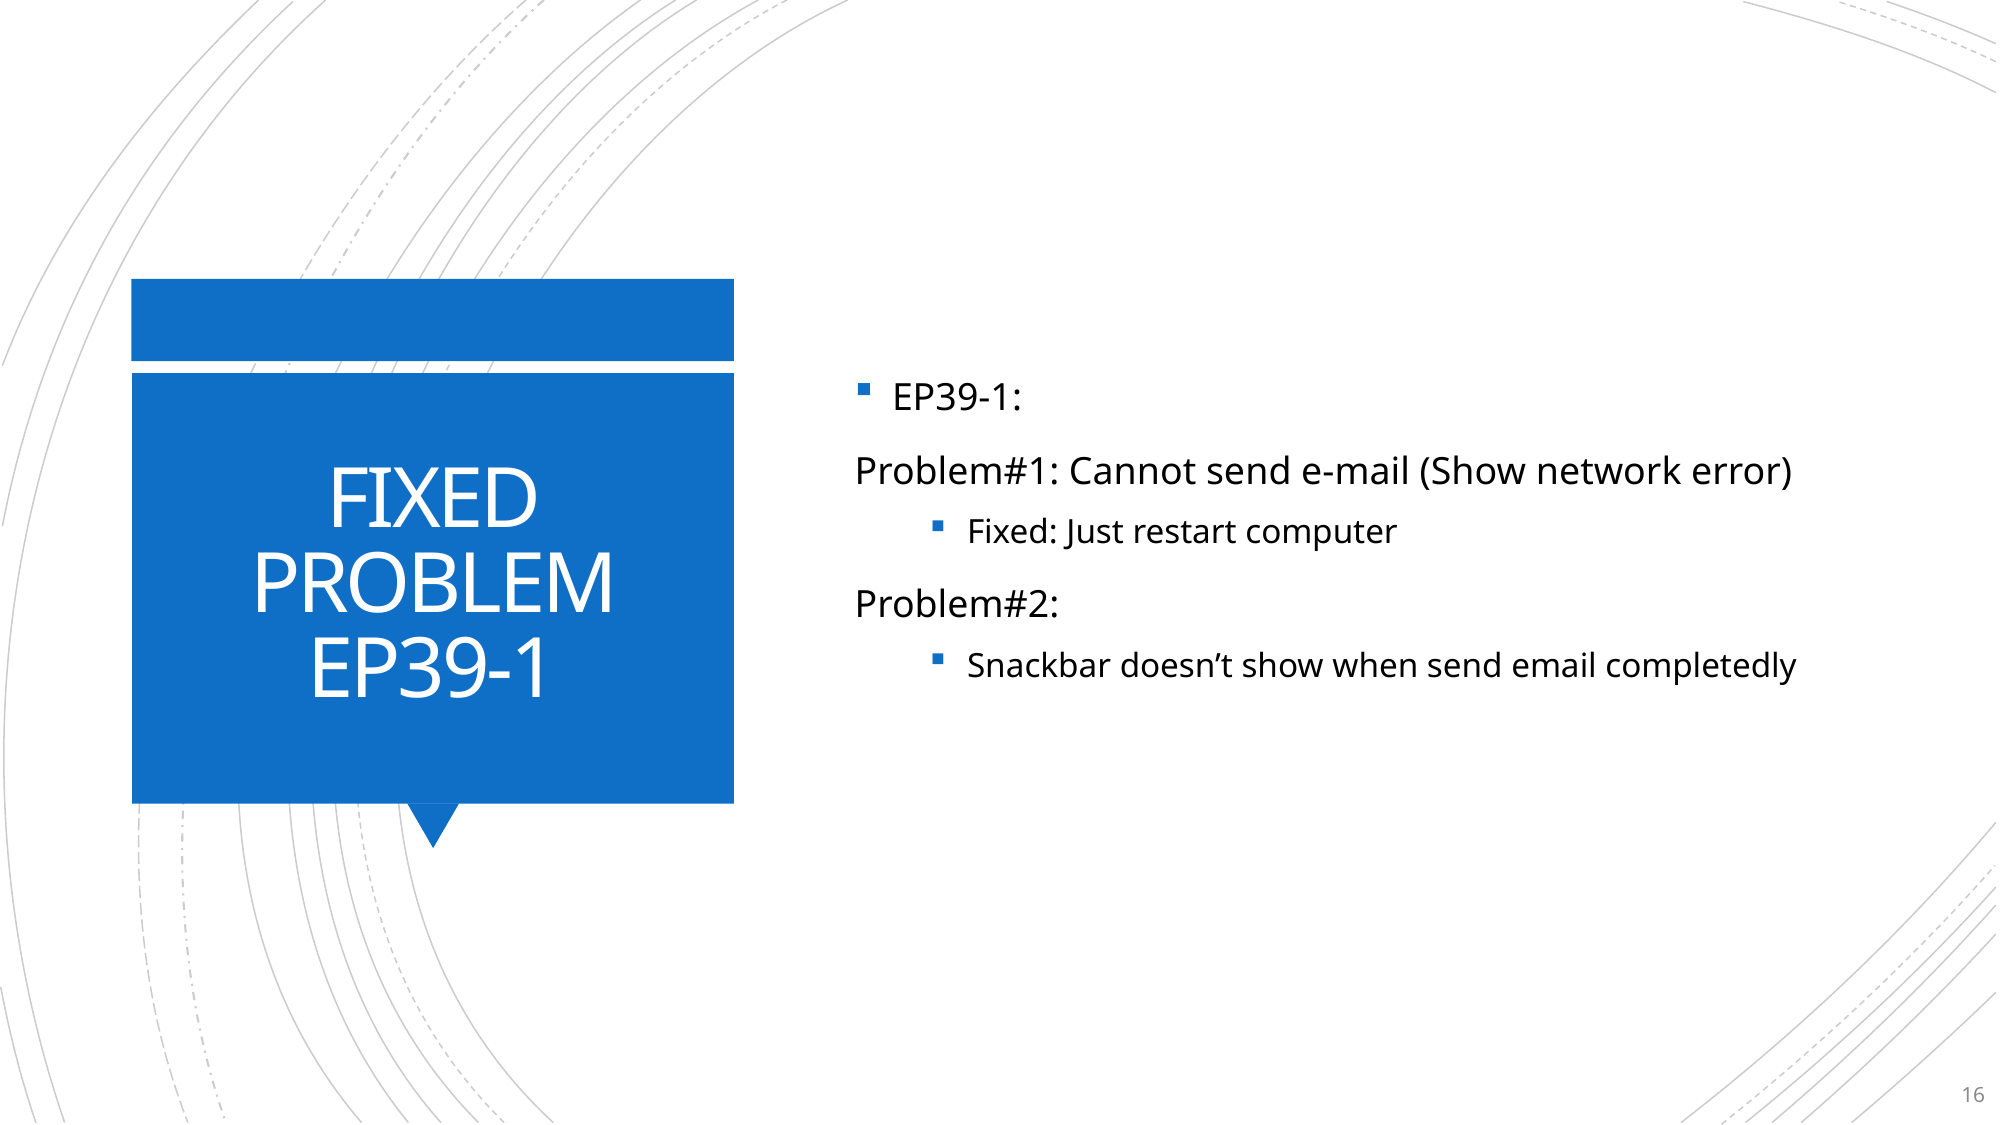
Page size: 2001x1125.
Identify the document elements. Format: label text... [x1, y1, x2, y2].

title FIXED PROBLEM EP39-1 [145, 385, 720, 789]
slide_number 16 [1850, 1069, 2000, 1122]
list EP39-1: Problem#1: Cannot send e-mail (Show network error) Fixed: Just restart computer Problem#2: Snackbar doesn’t show when send email completedly [839, 131, 1871, 993]
